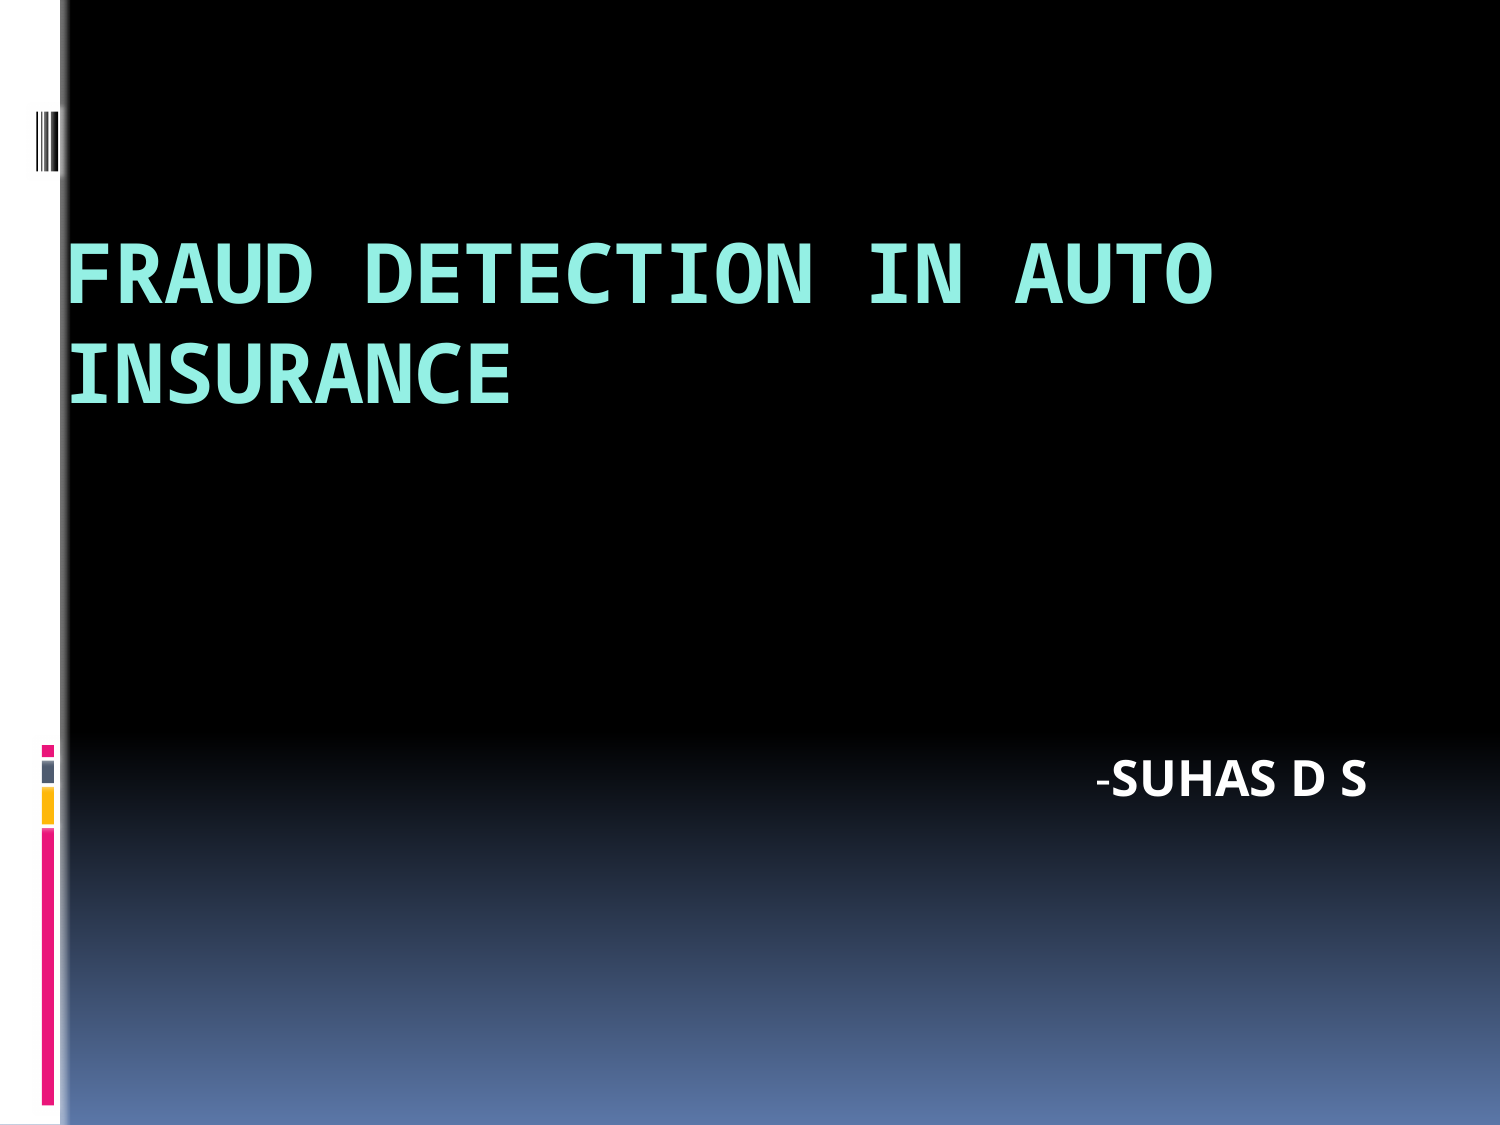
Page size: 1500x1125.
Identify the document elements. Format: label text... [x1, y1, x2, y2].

title Fraud Detection in Auto Insurance [50, 212, 1375, 487]
subtitle -SUHAS D S [174, 637, 1500, 884]
